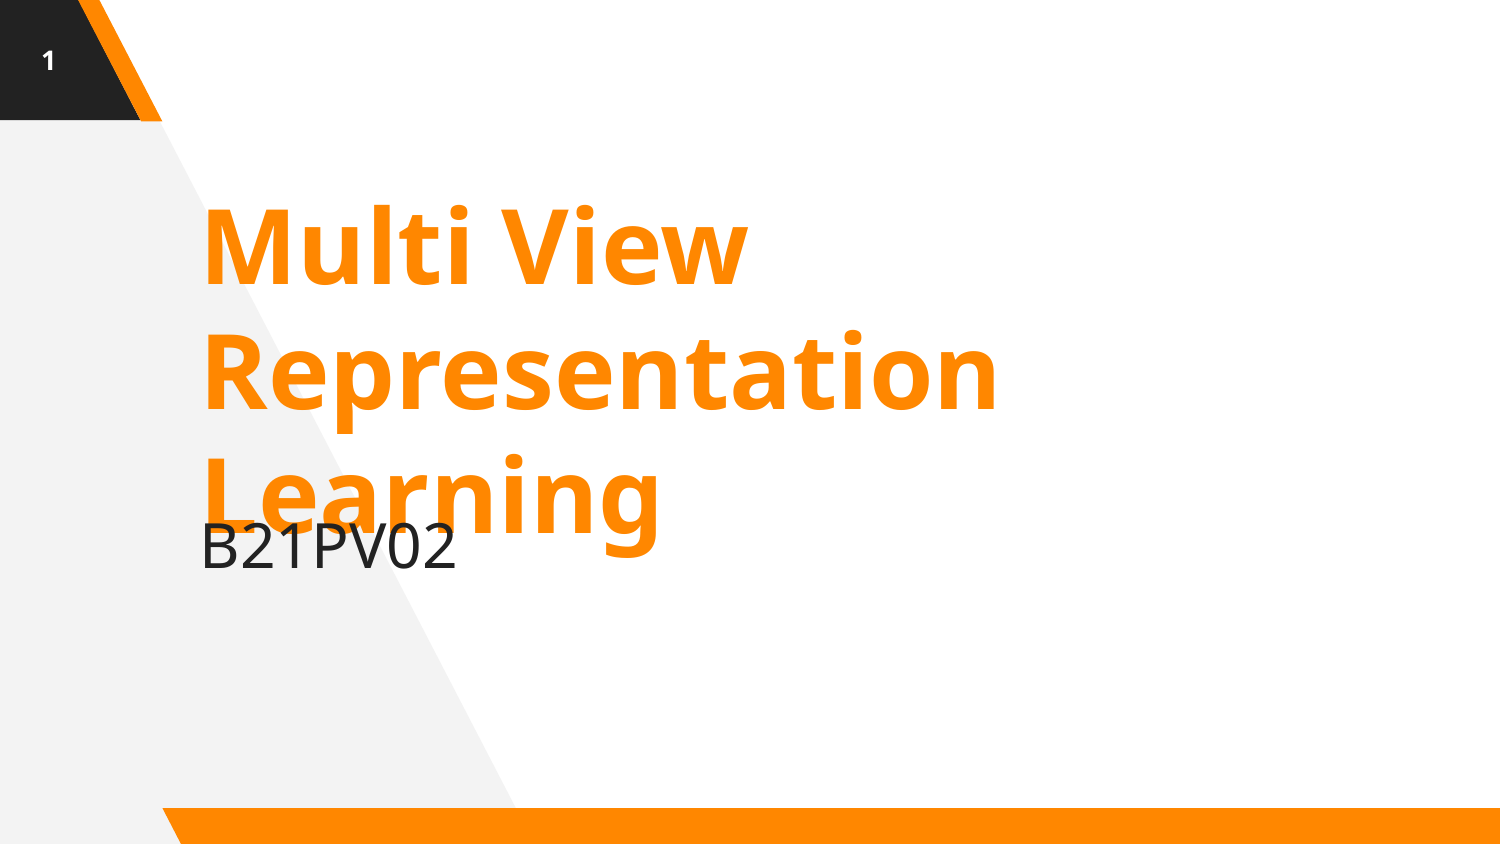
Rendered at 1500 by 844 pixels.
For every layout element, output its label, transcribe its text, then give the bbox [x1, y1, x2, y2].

slide_number 1 [0, 0, 98, 121]
subtitle B21PV02 [184, 490, 974, 620]
title Multi View Representation Learning [184, 272, 1388, 463]
